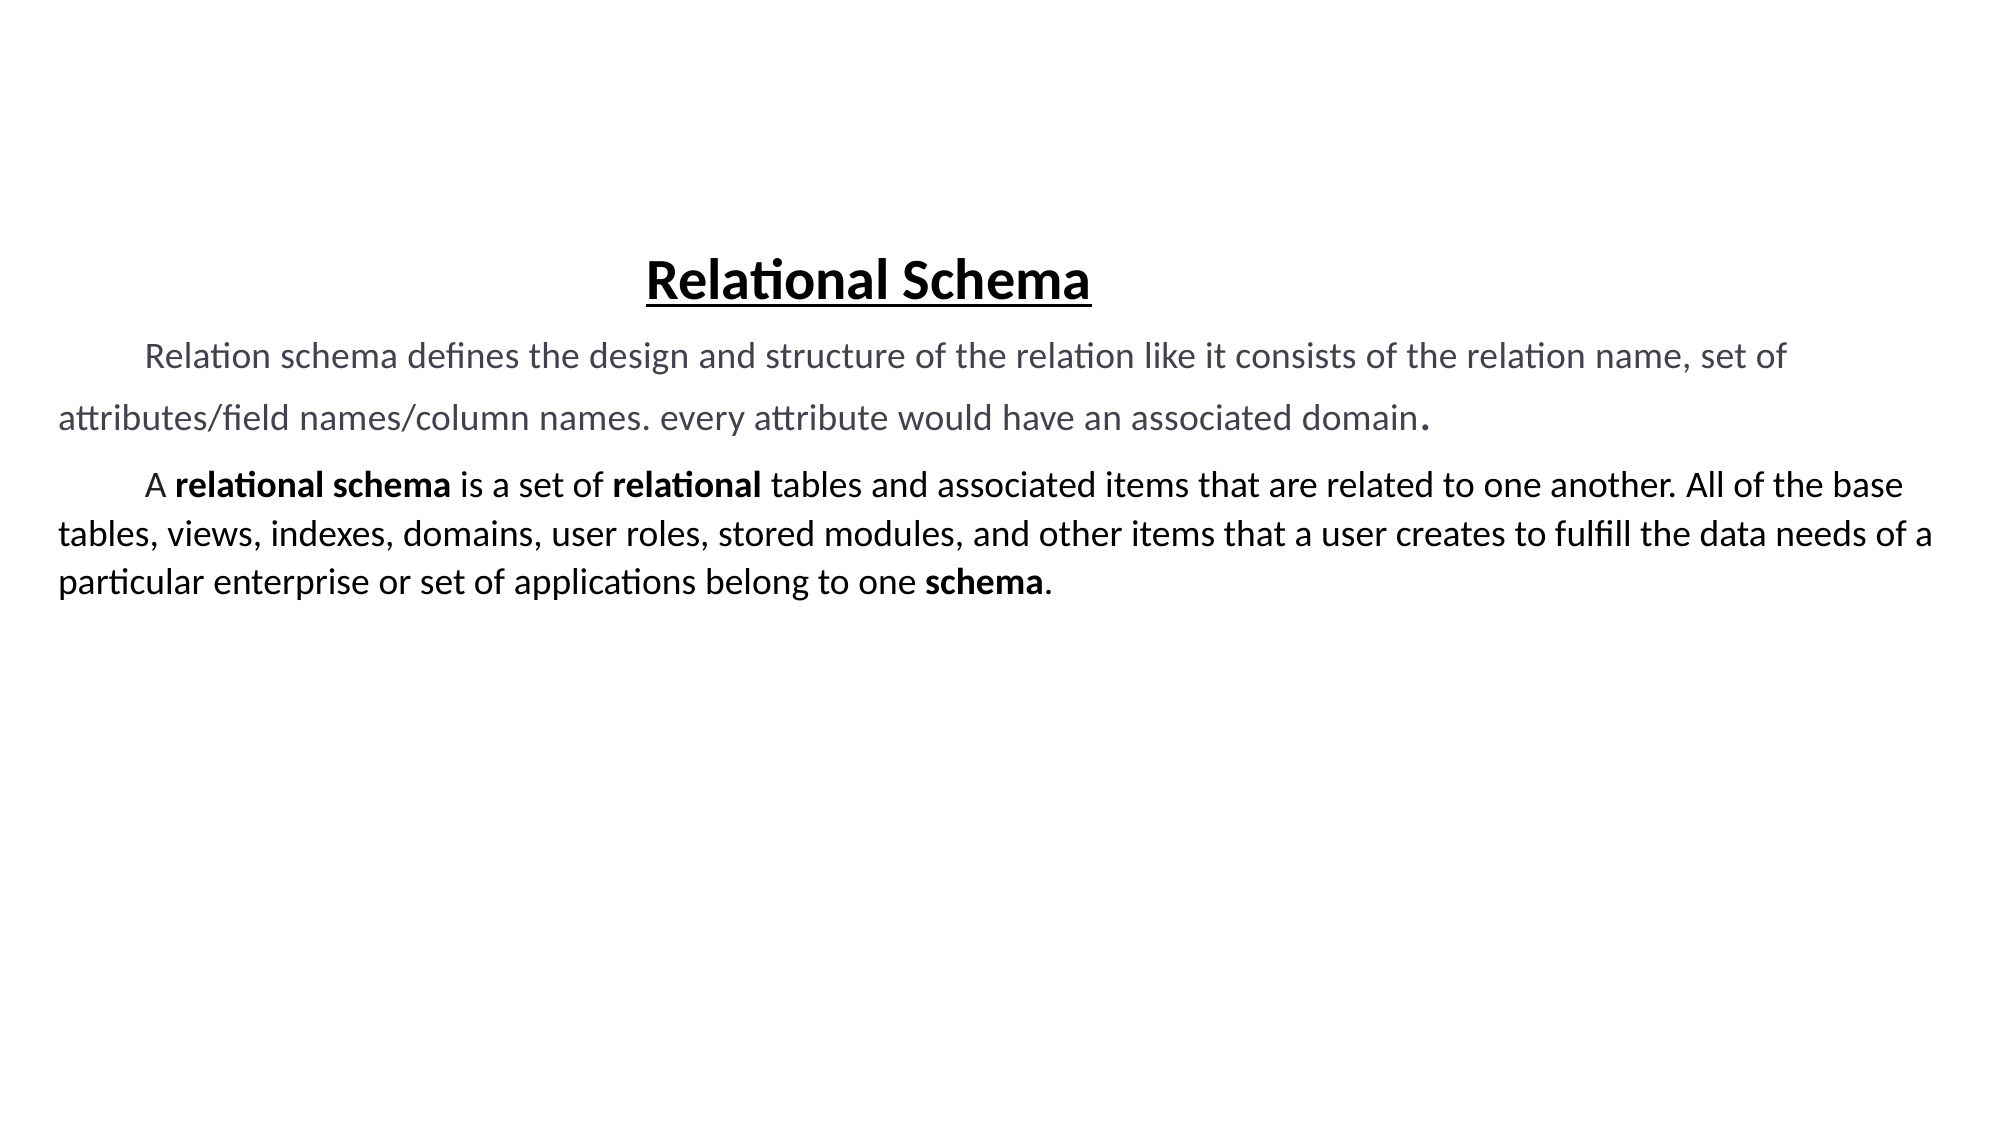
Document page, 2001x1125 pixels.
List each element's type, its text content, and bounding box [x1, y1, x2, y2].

text_box Relational Schema Relation schema defines the design and structure of the relation like it consists of the relation name, set of attributes/field names/column names. every attribute would have an associated domain. A relational schema is a set of relational tables and associated items that are related to one another. All of the base tables, views, indexes, domains, user roles, stored modules, and other items that a user creates to fulfill the data needs of a particular enterprise or set of applications belong to one schema. [43, 229, 1953, 701]
